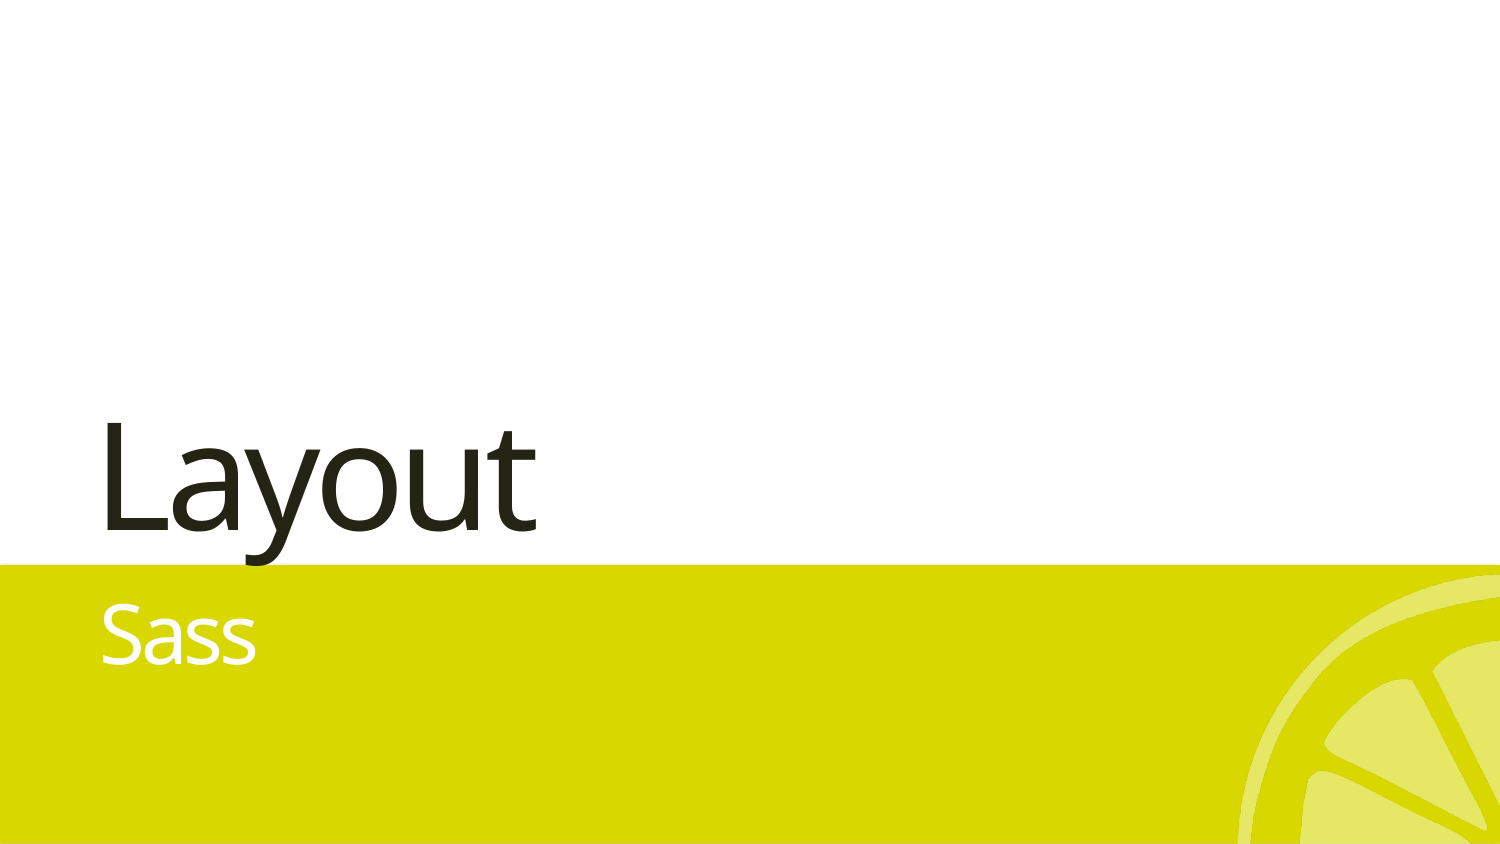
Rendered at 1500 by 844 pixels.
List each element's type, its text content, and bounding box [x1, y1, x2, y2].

text_box Sass [99, 564, 1237, 689]
picture [1226, 564, 1500, 844]
text_box [0, 564, 1224, 844]
text_box Layout [93, 372, 1459, 565]
